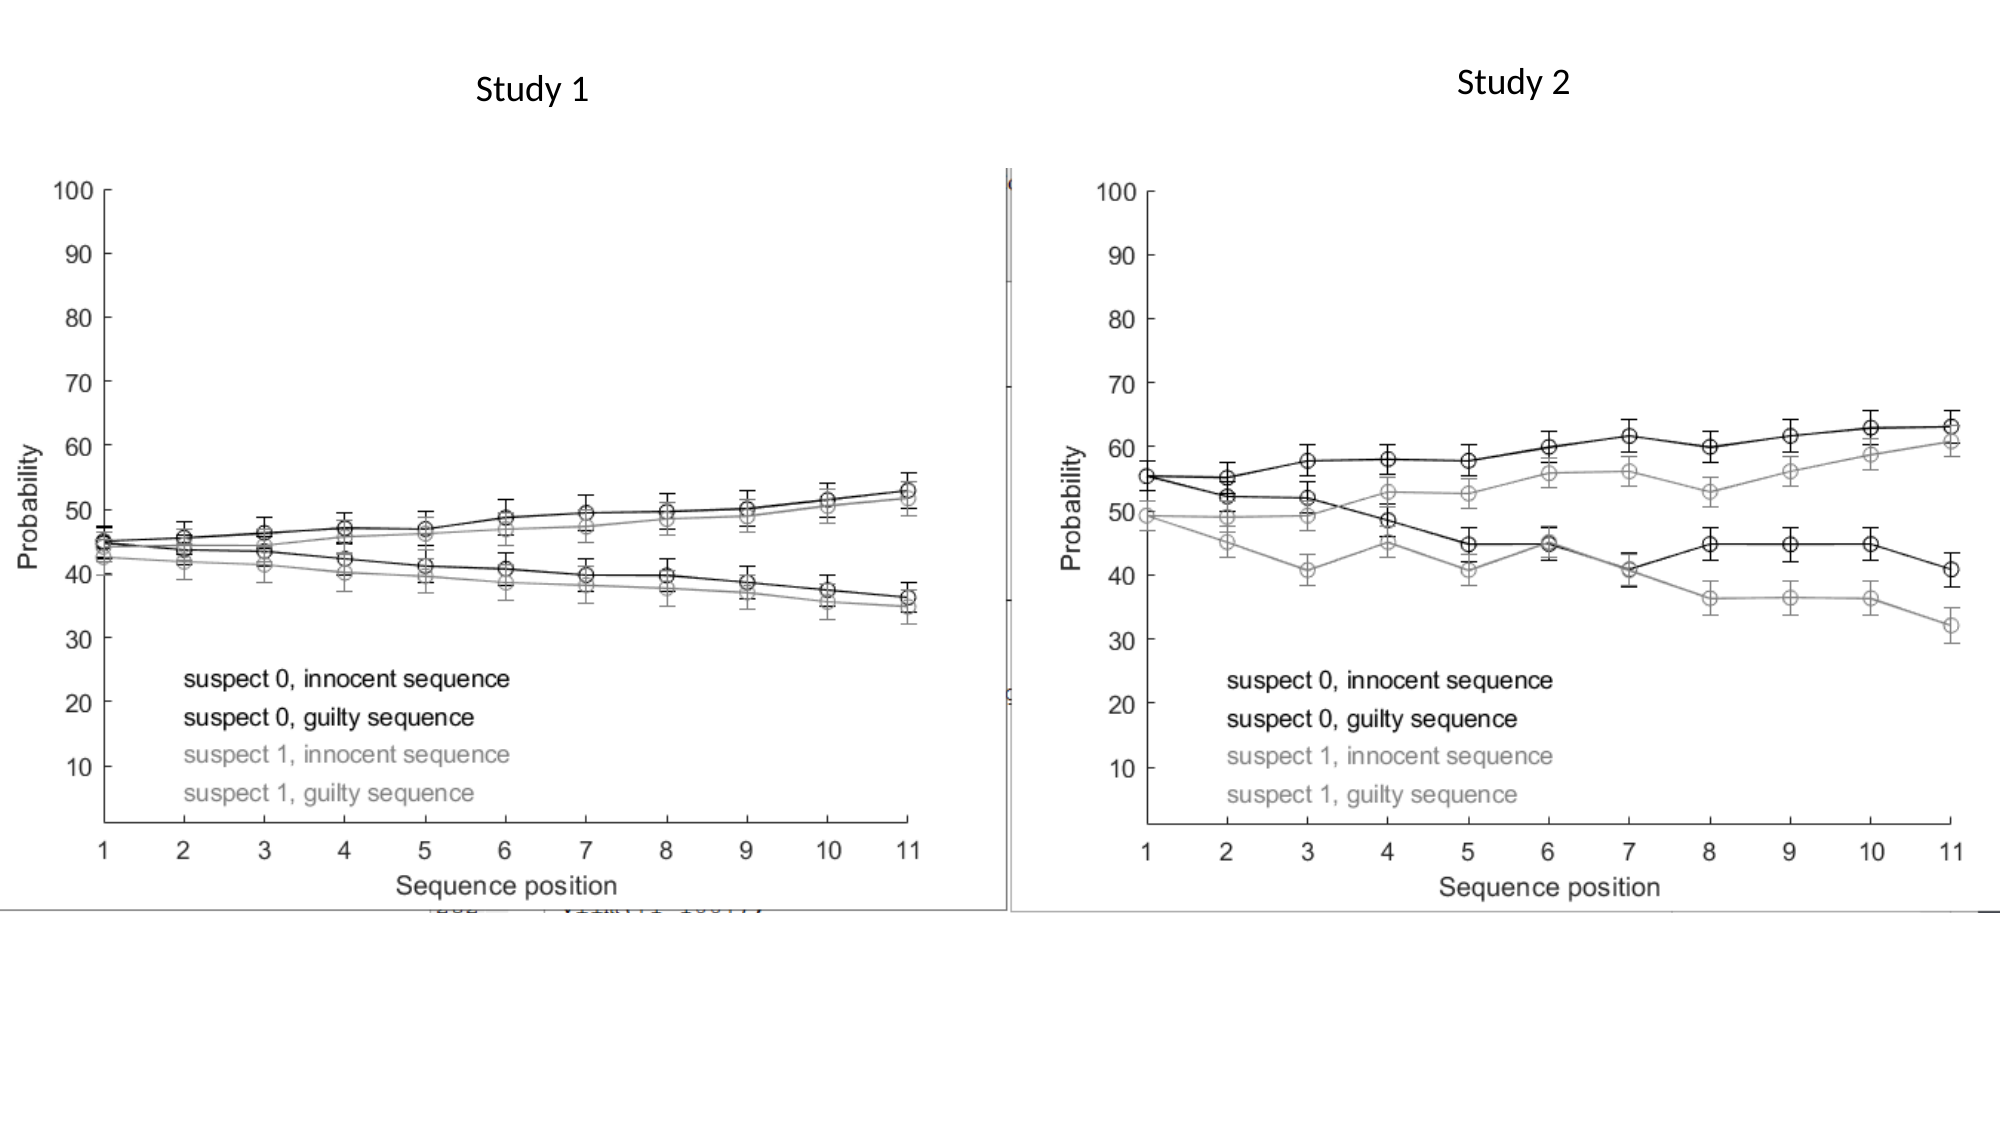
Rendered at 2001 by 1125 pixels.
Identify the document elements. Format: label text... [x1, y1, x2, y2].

text_box Study 1 [460, 56, 605, 161]
picture [0, 168, 2000, 913]
text_box Study 2 [1442, 49, 1586, 155]
